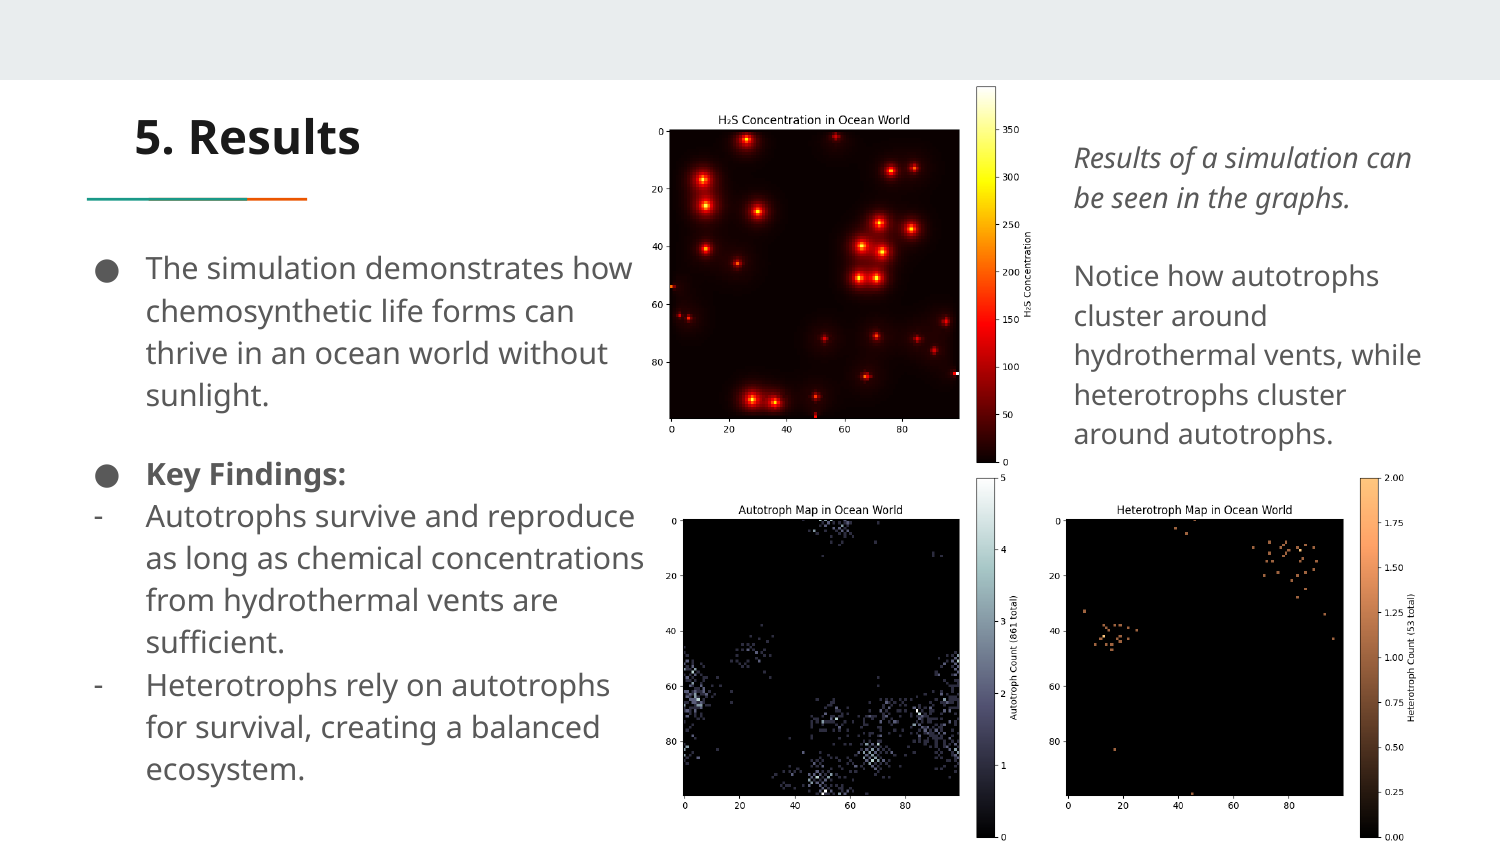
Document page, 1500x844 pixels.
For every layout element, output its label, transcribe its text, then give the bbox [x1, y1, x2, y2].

list The simulation demonstrates how chemosynthetic life forms can thrive in an ocean world without sunlight. Key Findings: Autotrophs survive and reproduce as long as chemical concentrations from hydrothermal vents are sufficient. Heterotrophs rely on autotrophs for survival, creating a balanced ecosystem. [57, 228, 658, 803]
list Results of a simulation can be seen in the graphs. Notice how autotrophs cluster around hydrothermal vents, while heterotrophs cluster around autotrophs. [1058, 120, 1447, 472]
title 5. Results [1041, 91, 1381, 180]
picture [647, 82, 1424, 844]
title 5. Results [119, 91, 642, 180]
